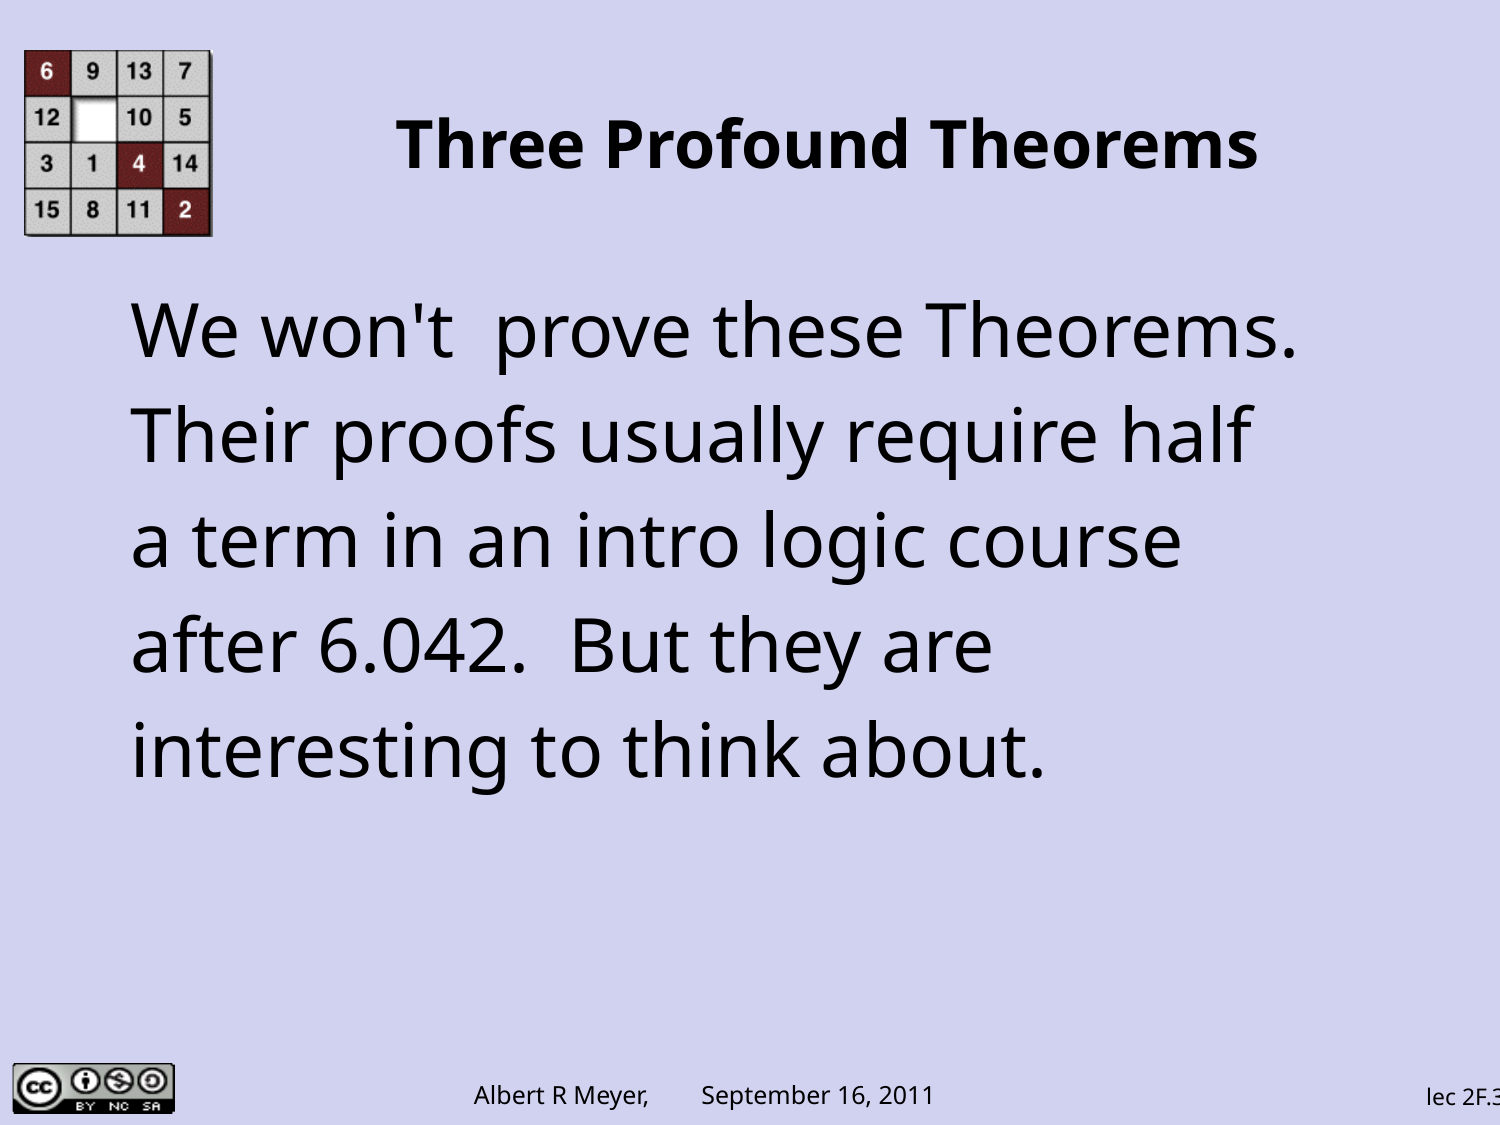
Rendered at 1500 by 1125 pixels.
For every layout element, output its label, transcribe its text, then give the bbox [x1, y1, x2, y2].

picture [24, 50, 213, 237]
title Three Profound Theorems [270, 59, 1386, 225]
list We won't prove these Theorems. Their proofs usually require half a term in an intro logic course after 6.042. But they are interesting to think about. [115, 274, 1382, 842]
picture [12, 1063, 175, 1114]
